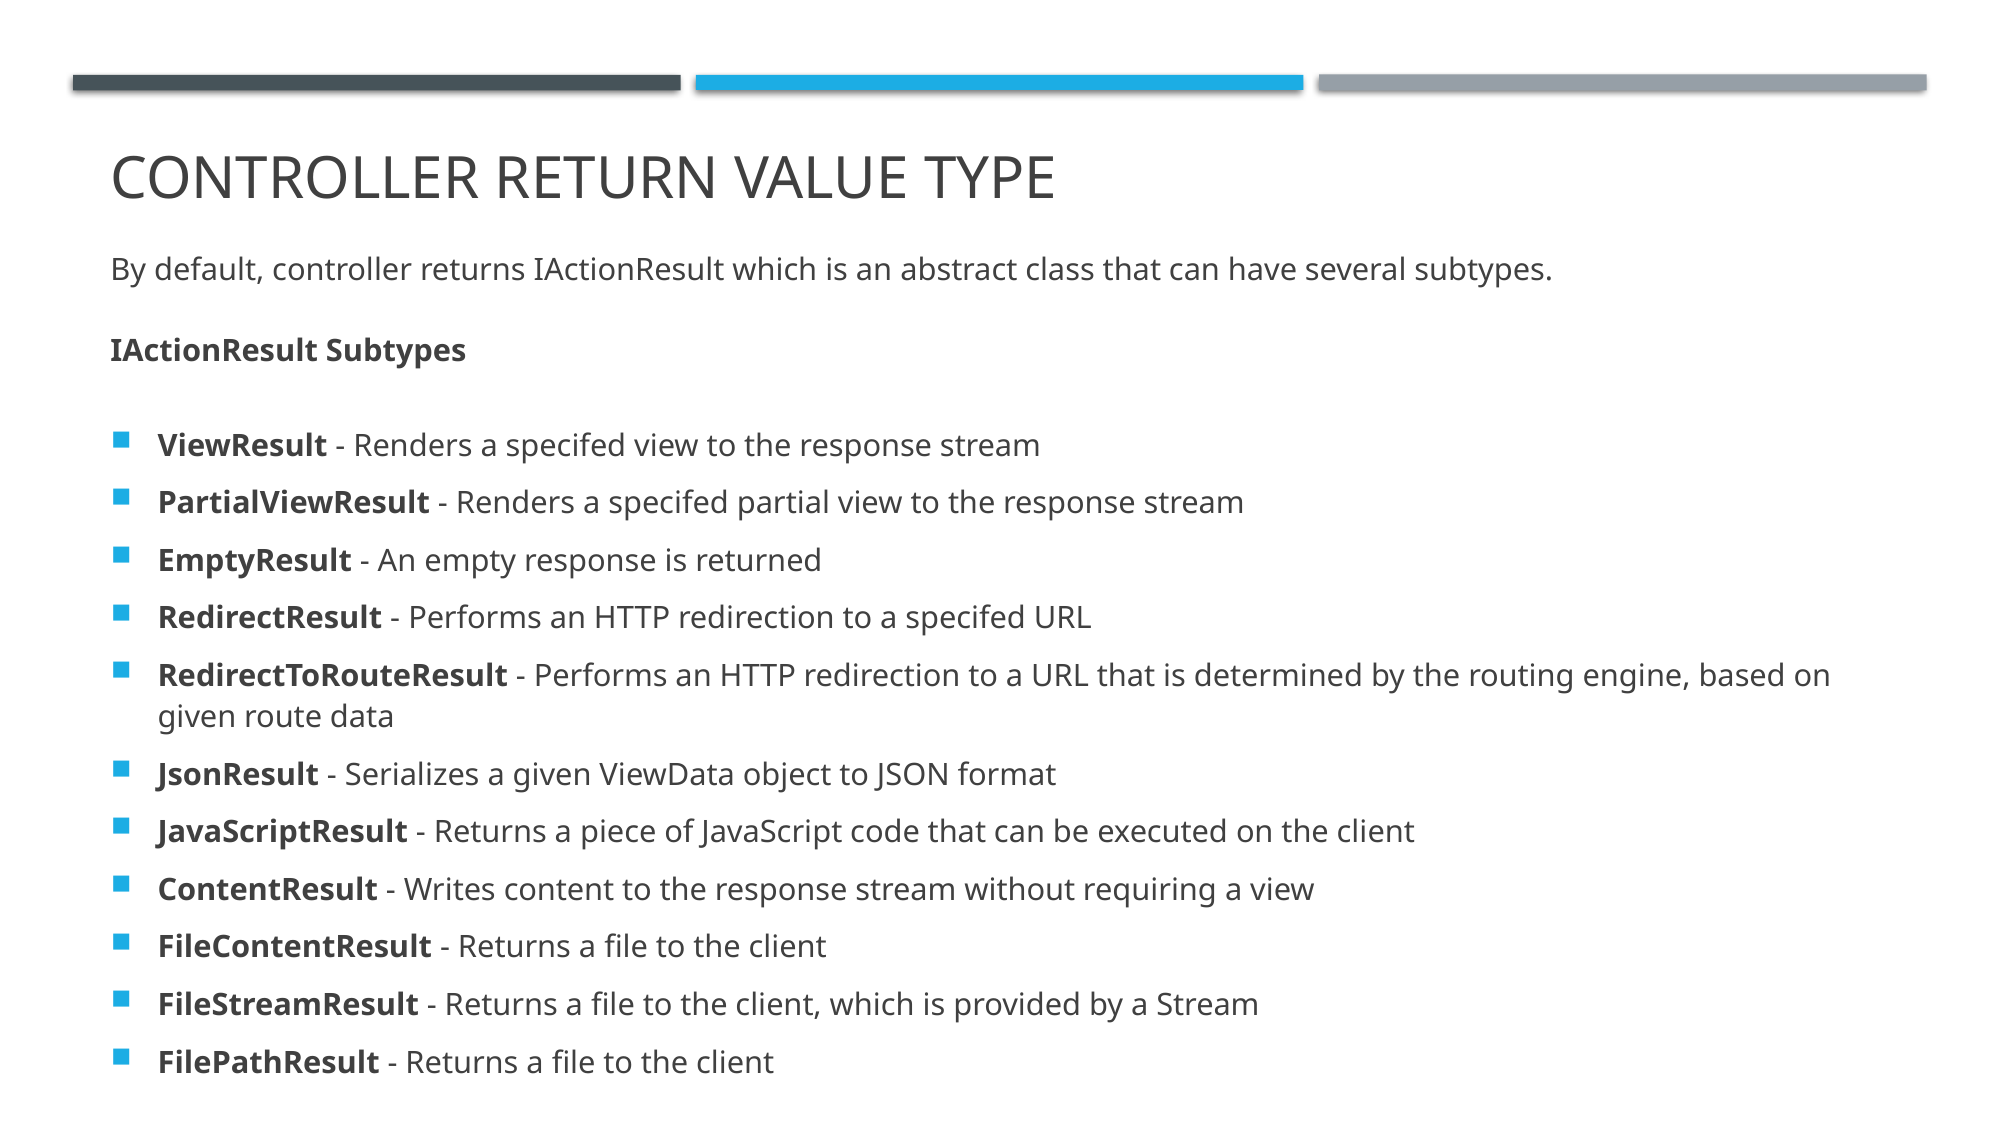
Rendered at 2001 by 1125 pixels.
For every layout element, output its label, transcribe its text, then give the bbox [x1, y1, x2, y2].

list By default, controller returns IActionResult which is an abstract class that can have several subtypes. IActionResult Subtypes ViewResult - Renders a specifed view to the response stream PartialViewResult - Renders a specifed partial view to the response stream EmptyResult - An empty response is returned RedirectResult - Performs an HTTP redirection to a specifed URL RedirectToRouteResult - Performs an HTTP redirection to a URL that is determined by the routing engine, based on given route data JsonResult - Serializes a given ViewData object to JSON format JavaScriptResult - Returns a piece of JavaScript code that can be executed on the client ContentResult - Writes content to the response stream without requiring a view FileContentResult - Returns a file to the client FileStreamResult - Returns a file to the client, which is provided by a Stream FilePathResult - Returns a file to the client [95, 238, 1905, 1092]
title Controller return Value Type [95, 115, 1905, 218]
